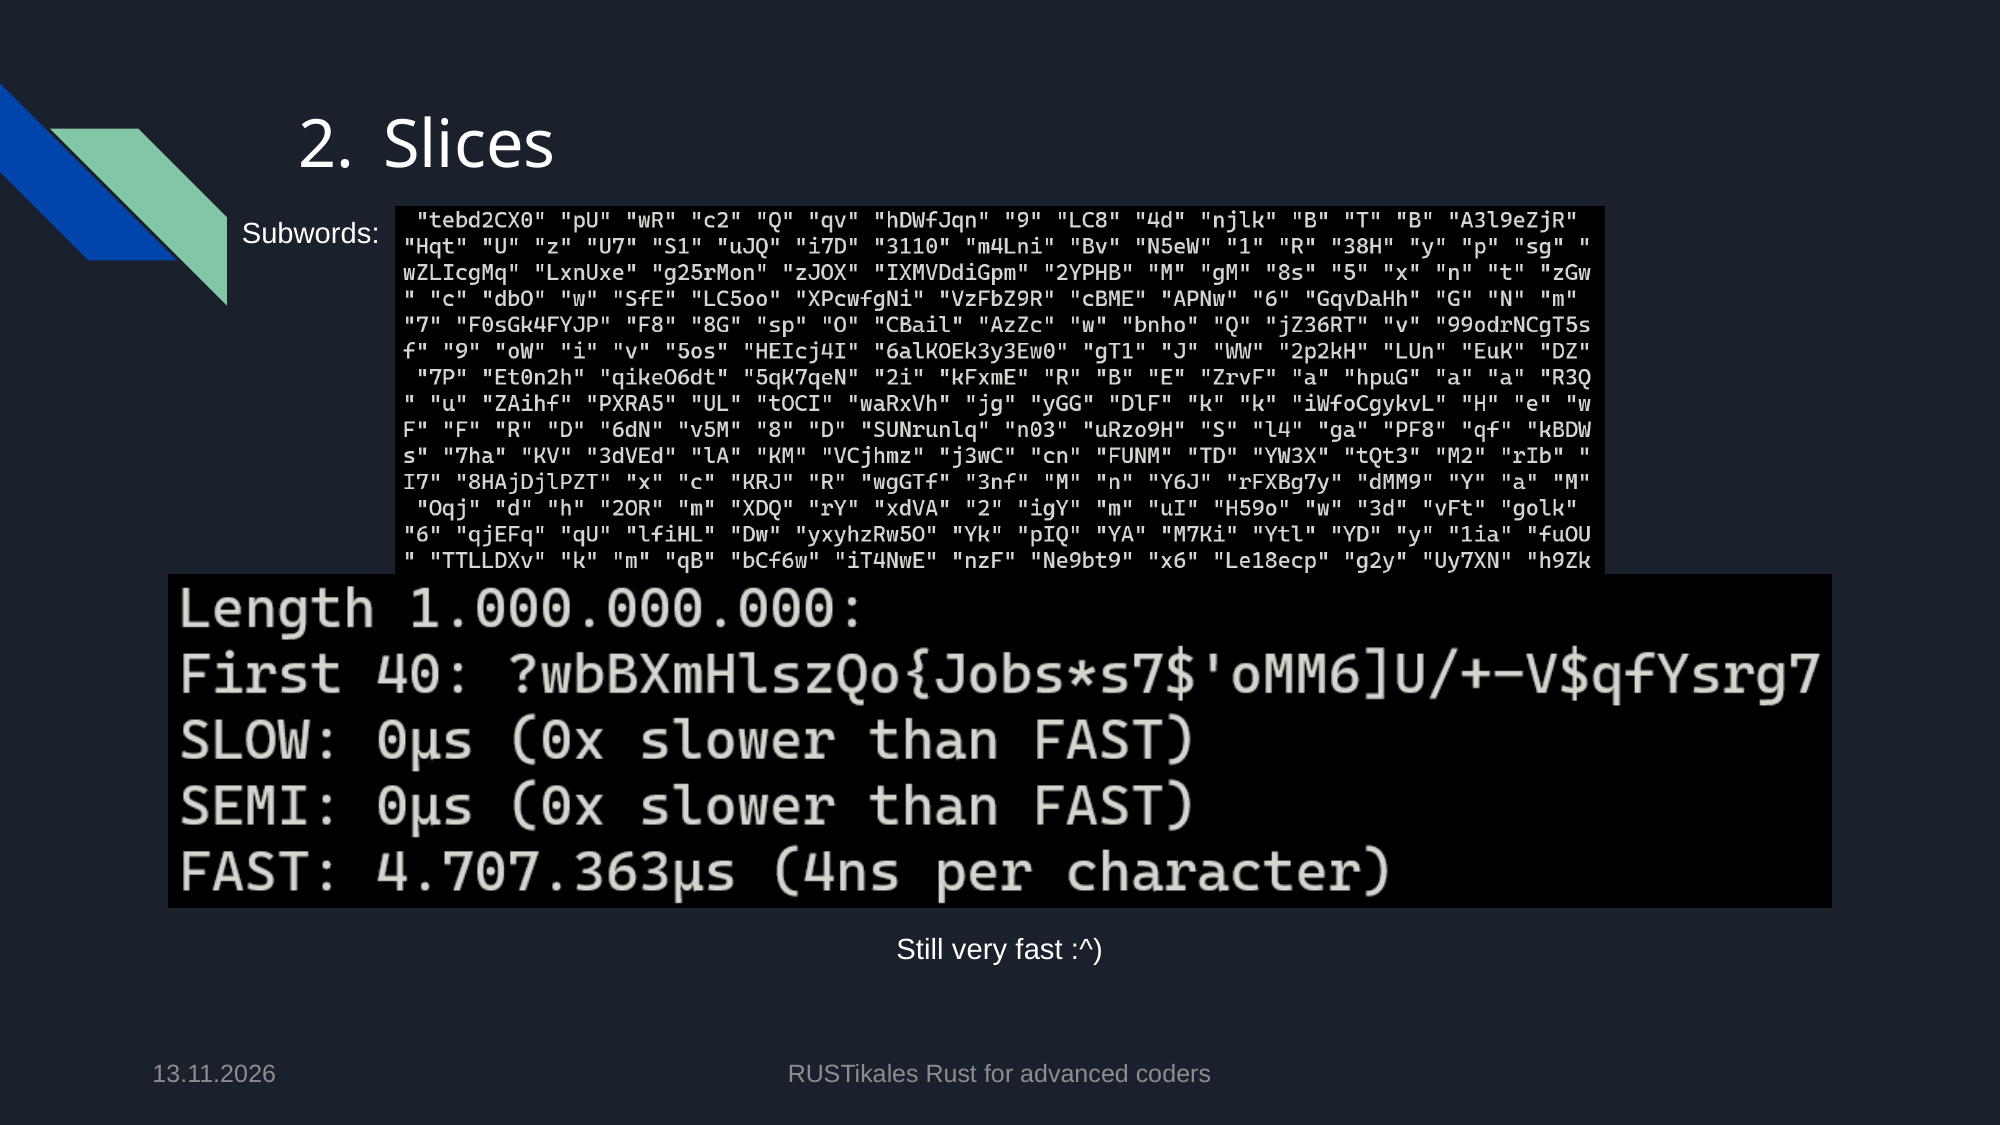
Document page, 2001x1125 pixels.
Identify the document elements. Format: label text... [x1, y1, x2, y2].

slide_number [137, 1042, 588, 1103]
text_box Still very fast :^) [881, 923, 1119, 973]
title Slices [283, 86, 1824, 287]
picture [168, 206, 1832, 908]
footer RUSTikales Rust for advanced coders [662, 1042, 1338, 1103]
text_box Subwords: [227, 206, 394, 257]
